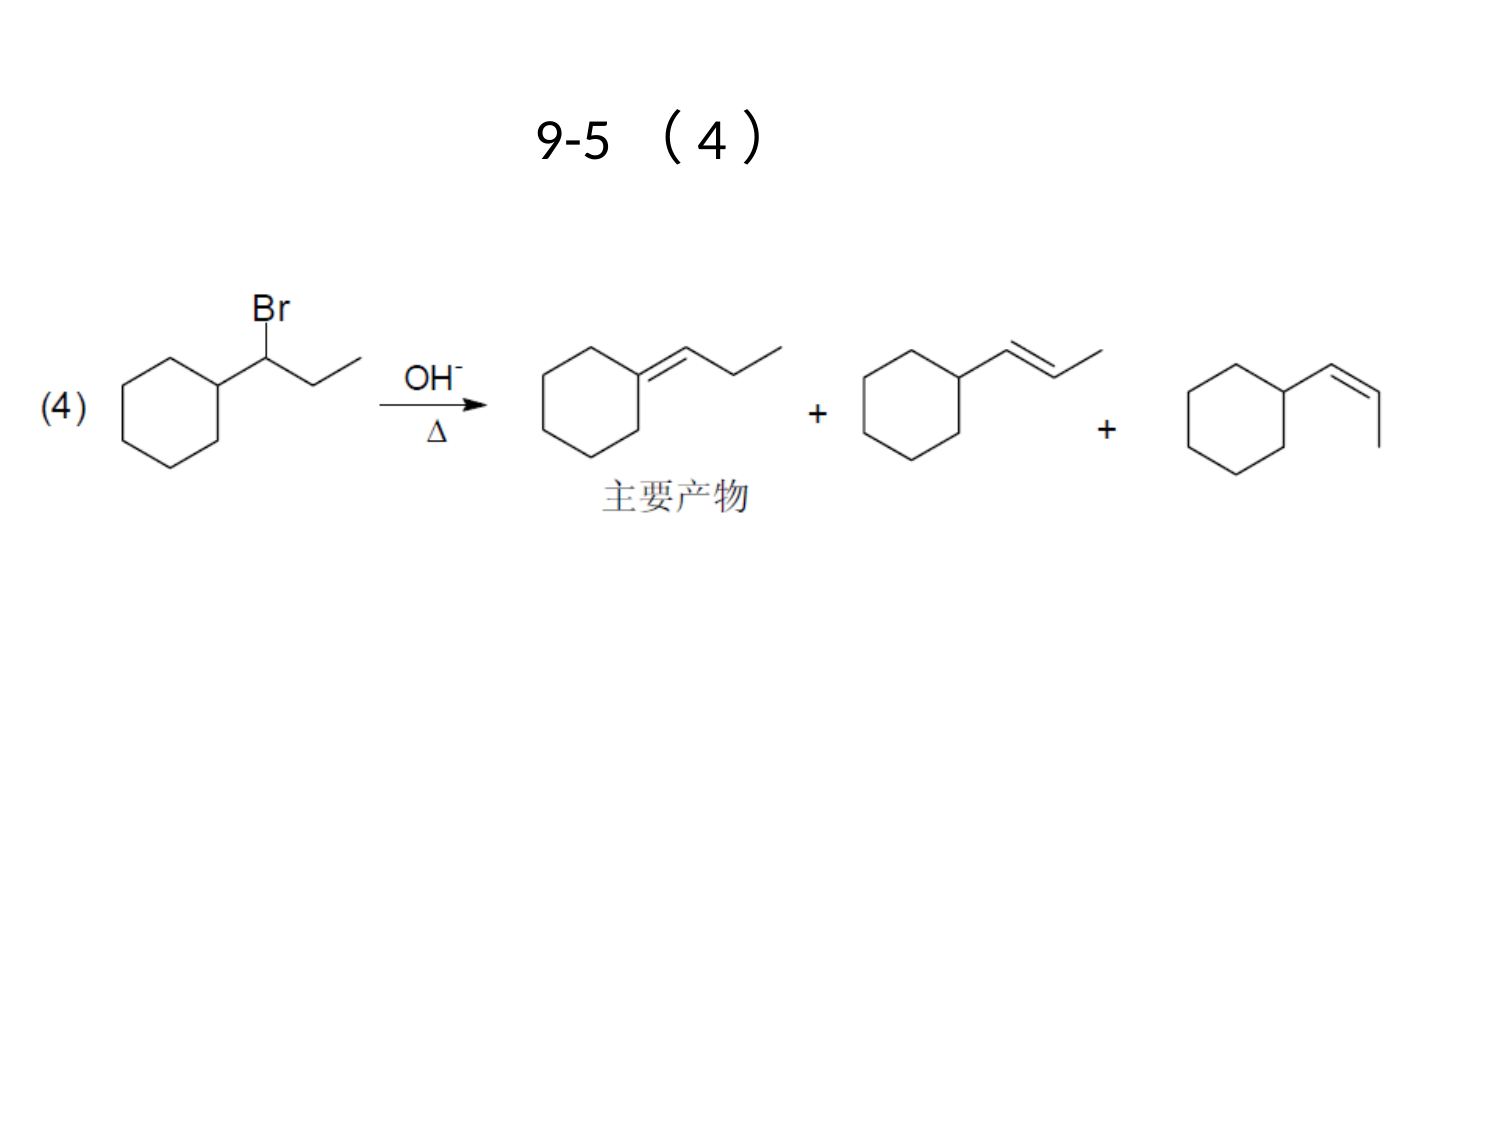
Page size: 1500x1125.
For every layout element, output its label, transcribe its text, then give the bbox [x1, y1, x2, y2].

text_box 9-5（4） [520, 93, 815, 179]
picture [0, 210, 1463, 530]
